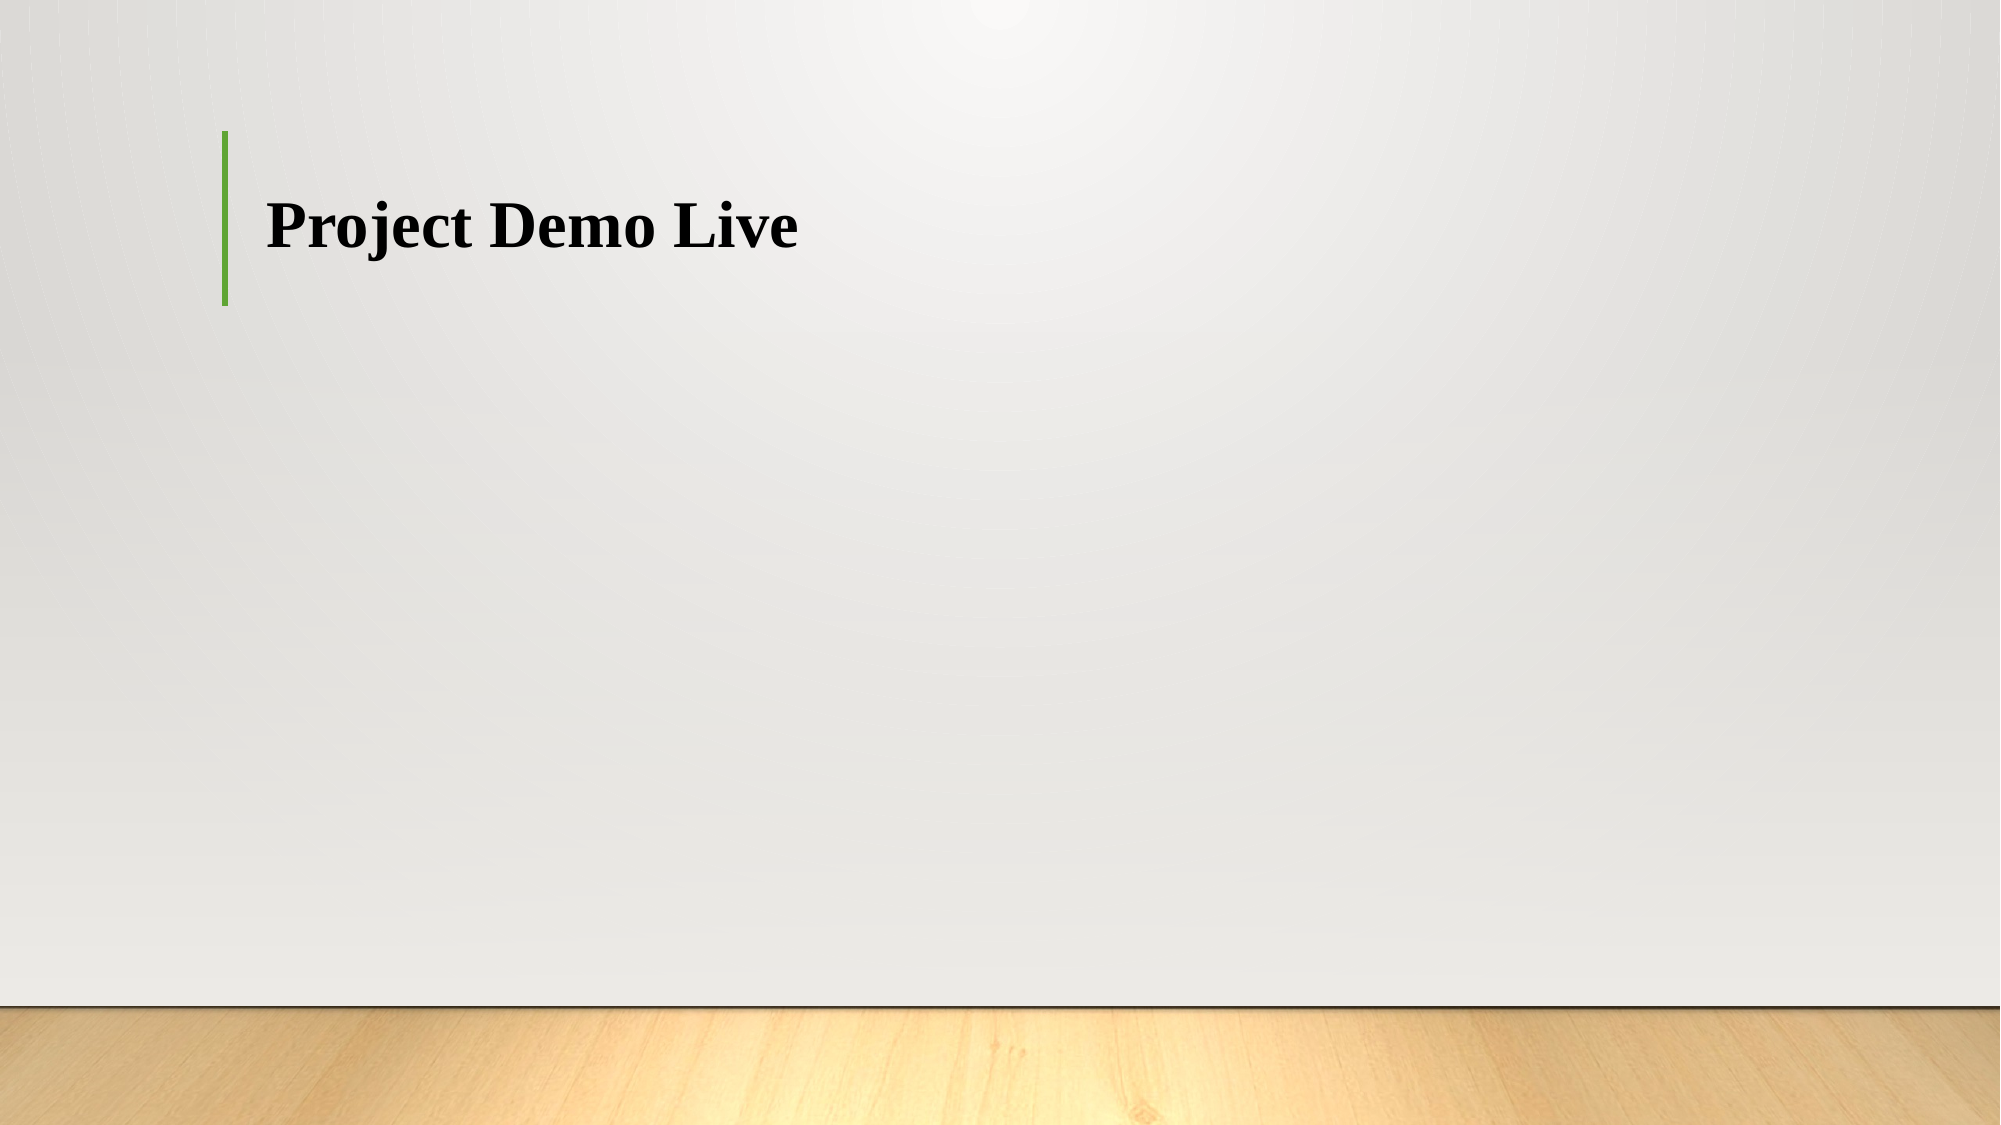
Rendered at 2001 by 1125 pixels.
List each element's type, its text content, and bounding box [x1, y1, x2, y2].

title Project Demo Live [251, 119, 1814, 270]
picture [0, 1006, 2000, 1125]
